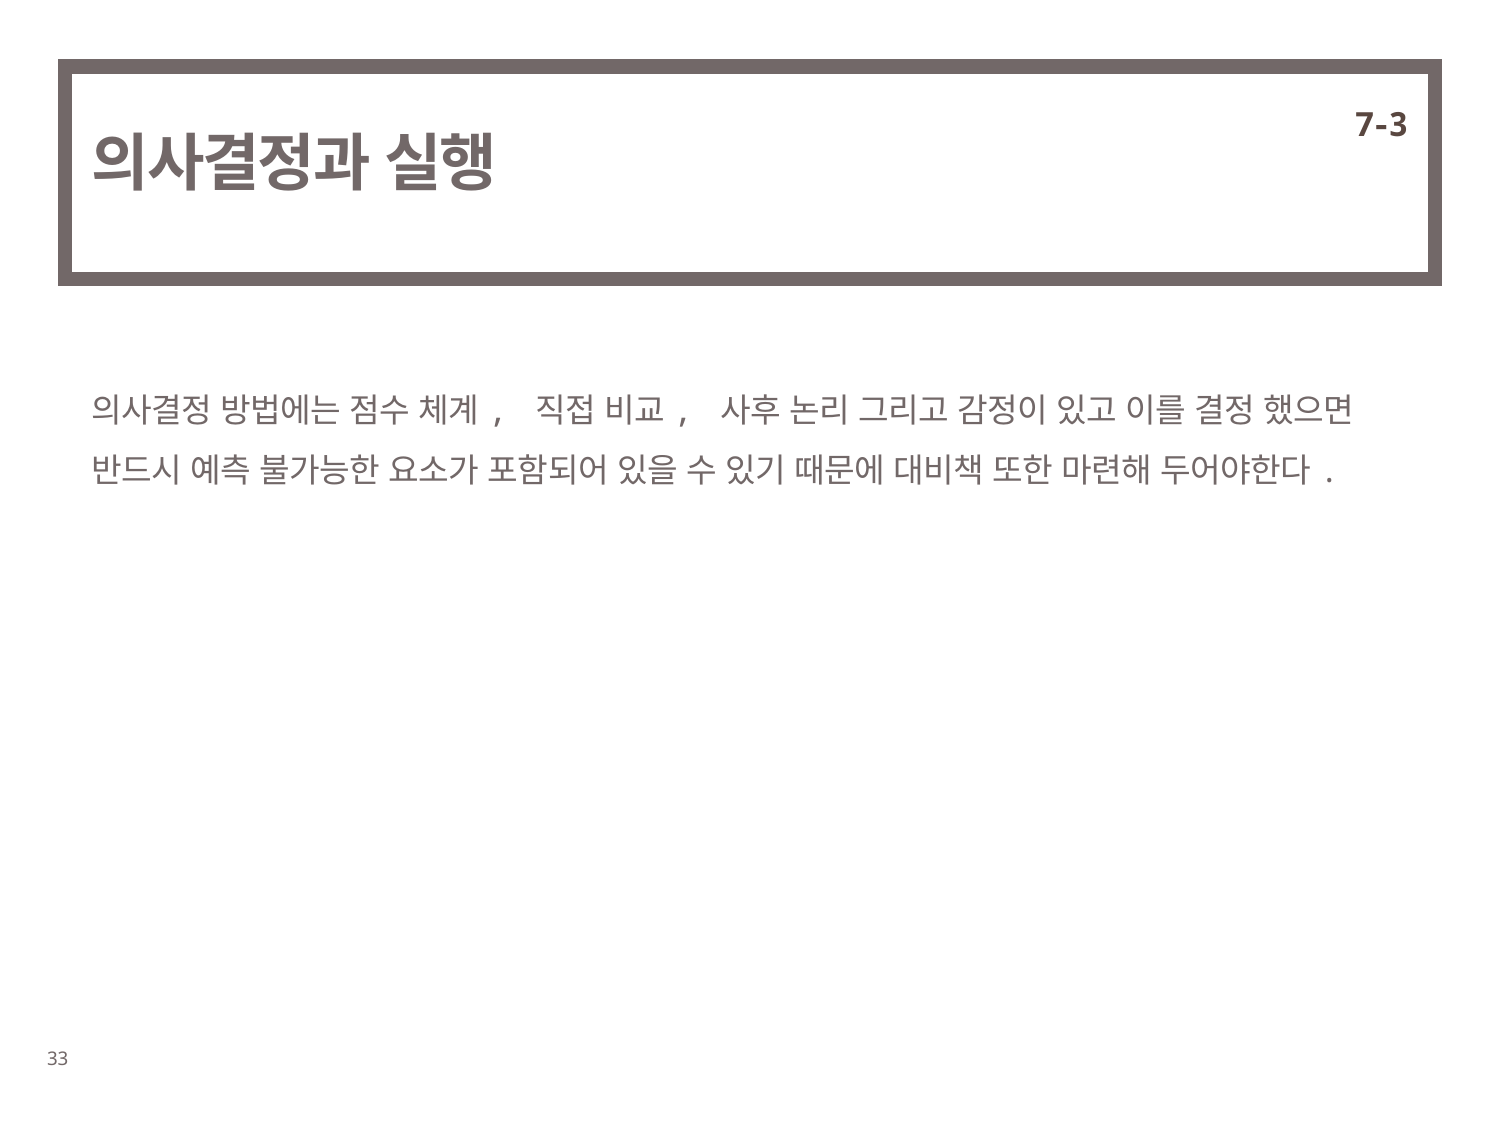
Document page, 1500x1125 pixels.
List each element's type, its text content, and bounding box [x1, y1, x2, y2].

text_box 의사결정 방법에는 점수 체계, 직접 비교, 사후 논리 그리고 감정이 있고 이를 결정 했으면 반드시 예측 불가능한 요소가 포함되어 있을 수 있기 때문에 대비책 또한 마련해 두어야한다. [76, 361, 1436, 646]
text_box 7-3 [1153, 19, 1424, 197]
text_box [63, 64, 1437, 281]
